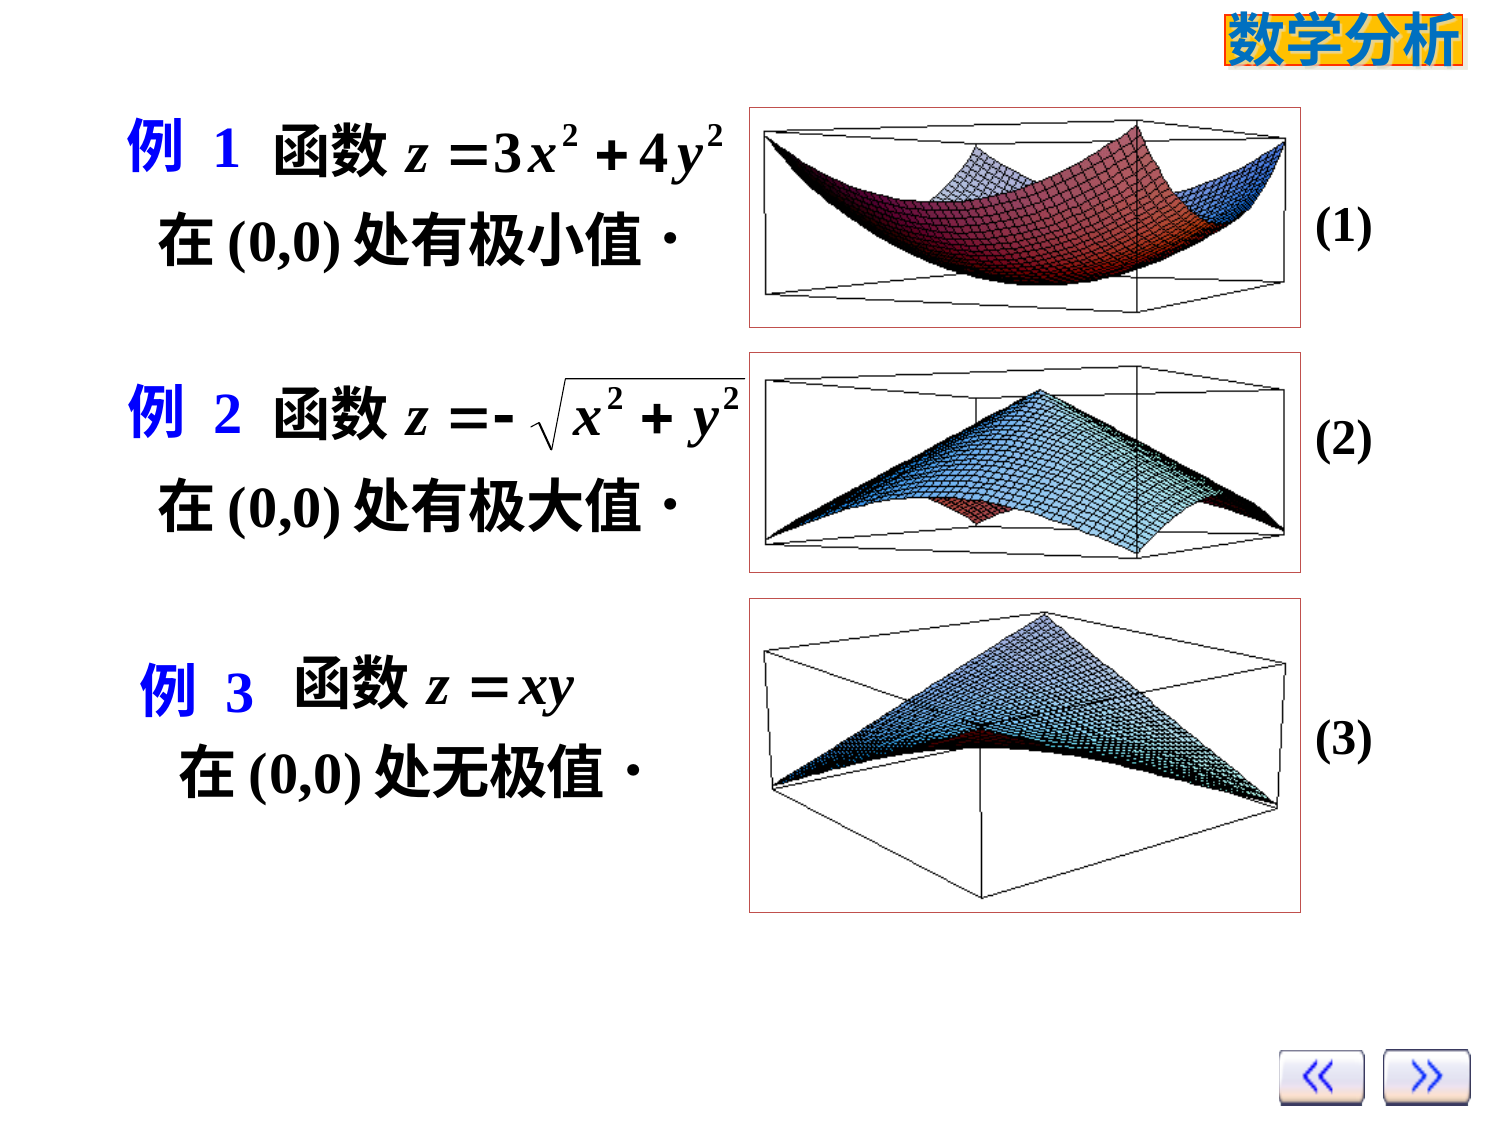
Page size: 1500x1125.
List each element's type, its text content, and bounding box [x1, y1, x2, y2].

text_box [749, 598, 1401, 913]
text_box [176, 651, 651, 813]
picture [1279, 1050, 1365, 1106]
text_box 例 2 [113, 368, 266, 453]
text_box 例 1 [112, 101, 350, 187]
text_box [749, 351, 1401, 573]
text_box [155, 372, 751, 546]
picture [1383, 1049, 1471, 1106]
text_box 例 3 [124, 647, 363, 732]
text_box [155, 114, 728, 280]
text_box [749, 106, 1401, 328]
